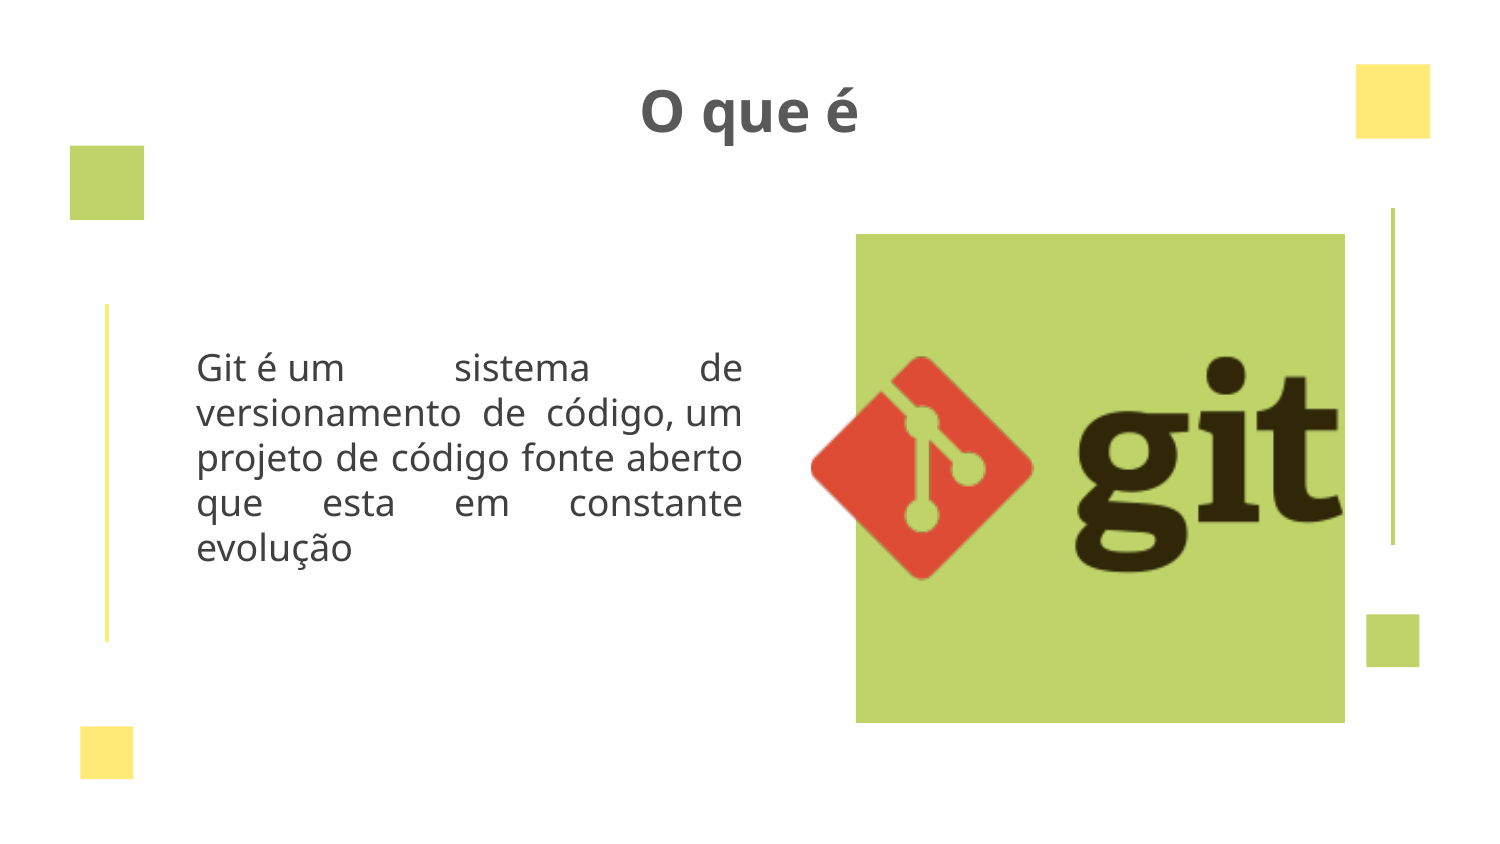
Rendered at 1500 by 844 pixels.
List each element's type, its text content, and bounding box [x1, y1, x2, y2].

subtitle Git é um sistema de versionamento de código, um projeto de código fonte aberto que esta em constante evolução [181, 212, 759, 702]
picture [811, 200, 1346, 735]
title O que é [119, 72, 1381, 167]
